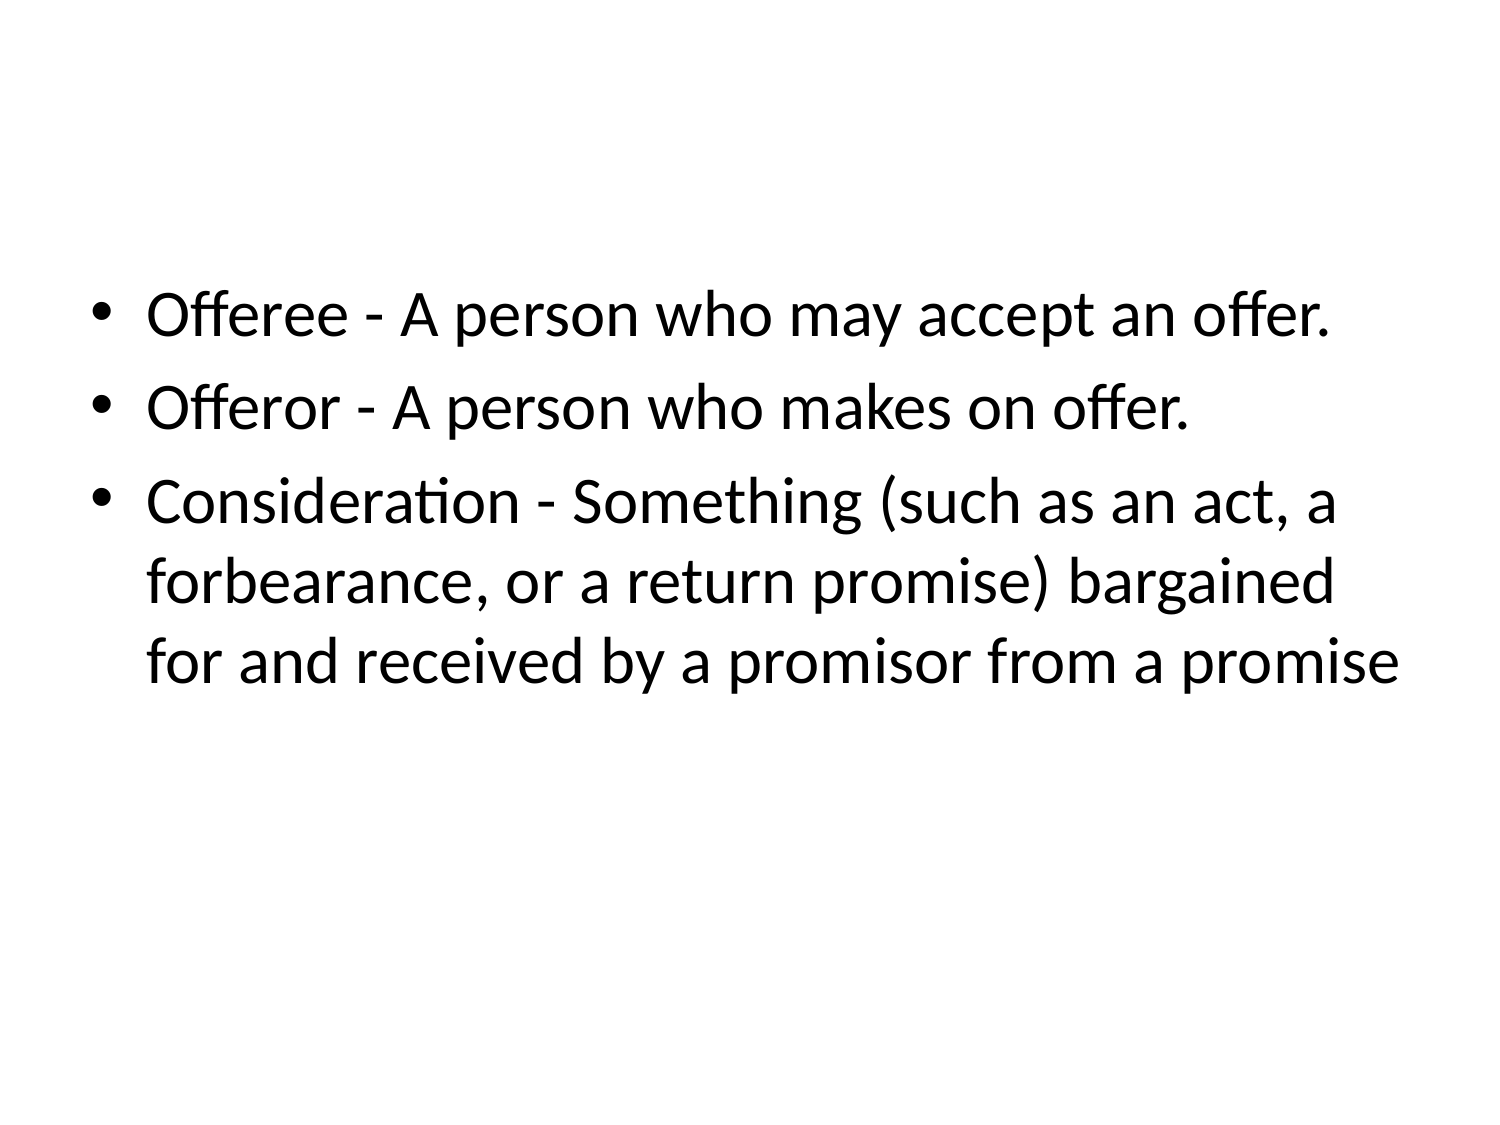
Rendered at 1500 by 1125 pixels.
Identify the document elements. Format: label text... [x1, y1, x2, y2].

list Offeree - A person who may accept an offer. Offeror - A person who makes on offer. Consideration - Something (such as an act, a forbearance, or a return promise) bargained for and received by a promisor from a promise [75, 262, 1425, 1005]
